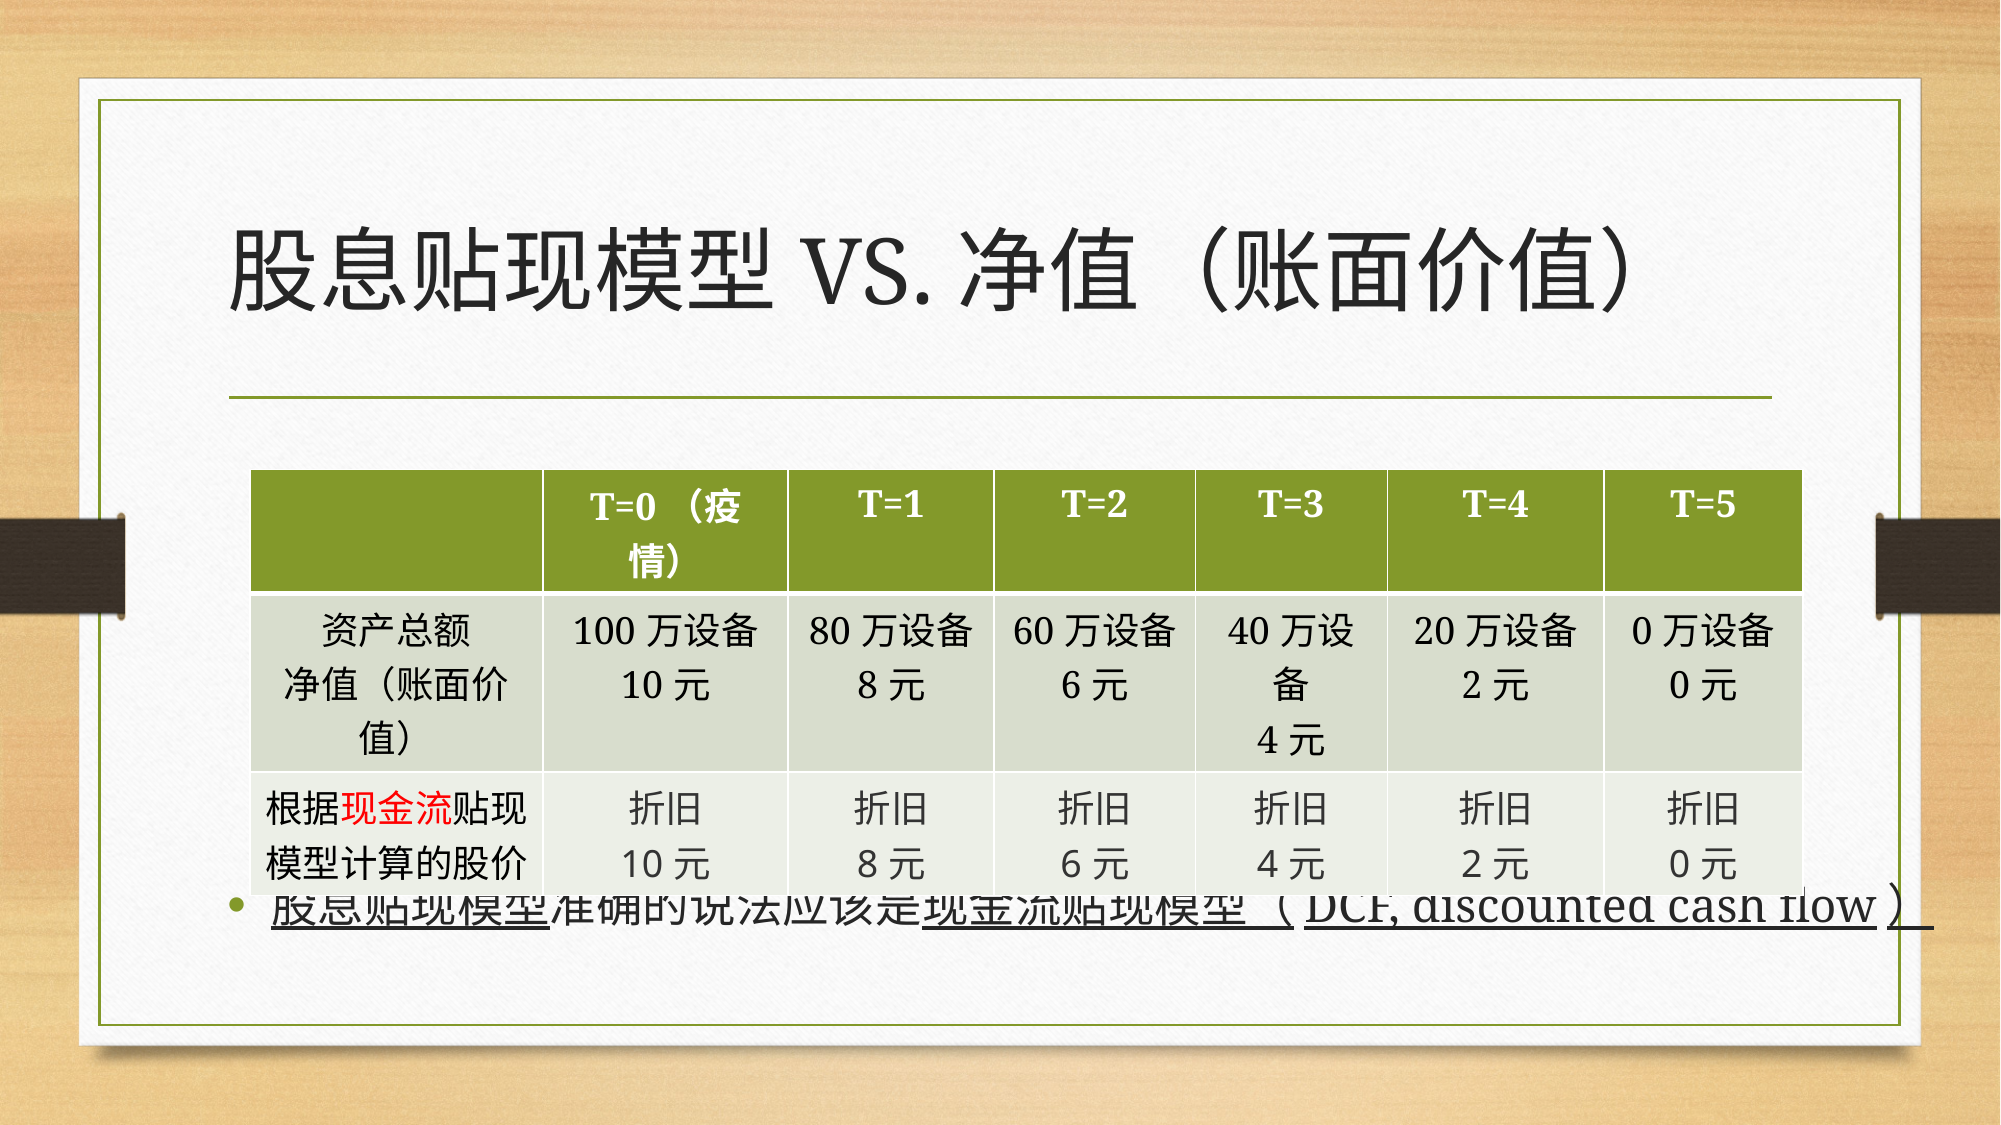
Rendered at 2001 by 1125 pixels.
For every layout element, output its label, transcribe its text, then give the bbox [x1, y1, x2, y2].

table_cell 折旧 2元 [1388, 773, 1603, 895]
table_header T=1 [789, 470, 993, 591]
table_header T=0（疫情） [544, 470, 787, 591]
table_header T=2 [995, 470, 1195, 591]
table_cell 根据现金流贴现模型计算的股价 [251, 773, 542, 895]
table_cell 20万设备 2元 [1388, 596, 1603, 771]
table_cell 40万设备 4元 [1196, 596, 1387, 771]
table_cell 资产总额 净值（账面价值） [251, 596, 542, 771]
table_header T=5 [1605, 470, 1802, 591]
list *营业现金流量=净利润+折旧 股息贴现模型准确的说法应该是现金流贴现模型（DCF, discounted cash flow） [212, 419, 1961, 998]
table_cell 折旧 10元 [544, 773, 787, 895]
table_header [251, 470, 542, 591]
table_cell 折旧 0元 [1605, 773, 1802, 895]
table_header T=4 [1388, 470, 1603, 591]
picture [0, 0, 2001, 1125]
table_cell 80万设备 8元 [789, 596, 993, 771]
table_cell 100万设备 10元 [544, 596, 787, 771]
title 股息贴现模型VS.净值（账面价值） [212, 161, 1788, 375]
table_cell 0万设备 0元 [1605, 596, 1802, 771]
table_header T=3 [1196, 470, 1387, 591]
table_cell 折旧 6元 [995, 773, 1195, 895]
table_cell 折旧 4元 [1196, 773, 1387, 895]
table_cell 折旧 8元 [789, 773, 993, 895]
table_cell 60万设备 6元 [995, 596, 1195, 771]
